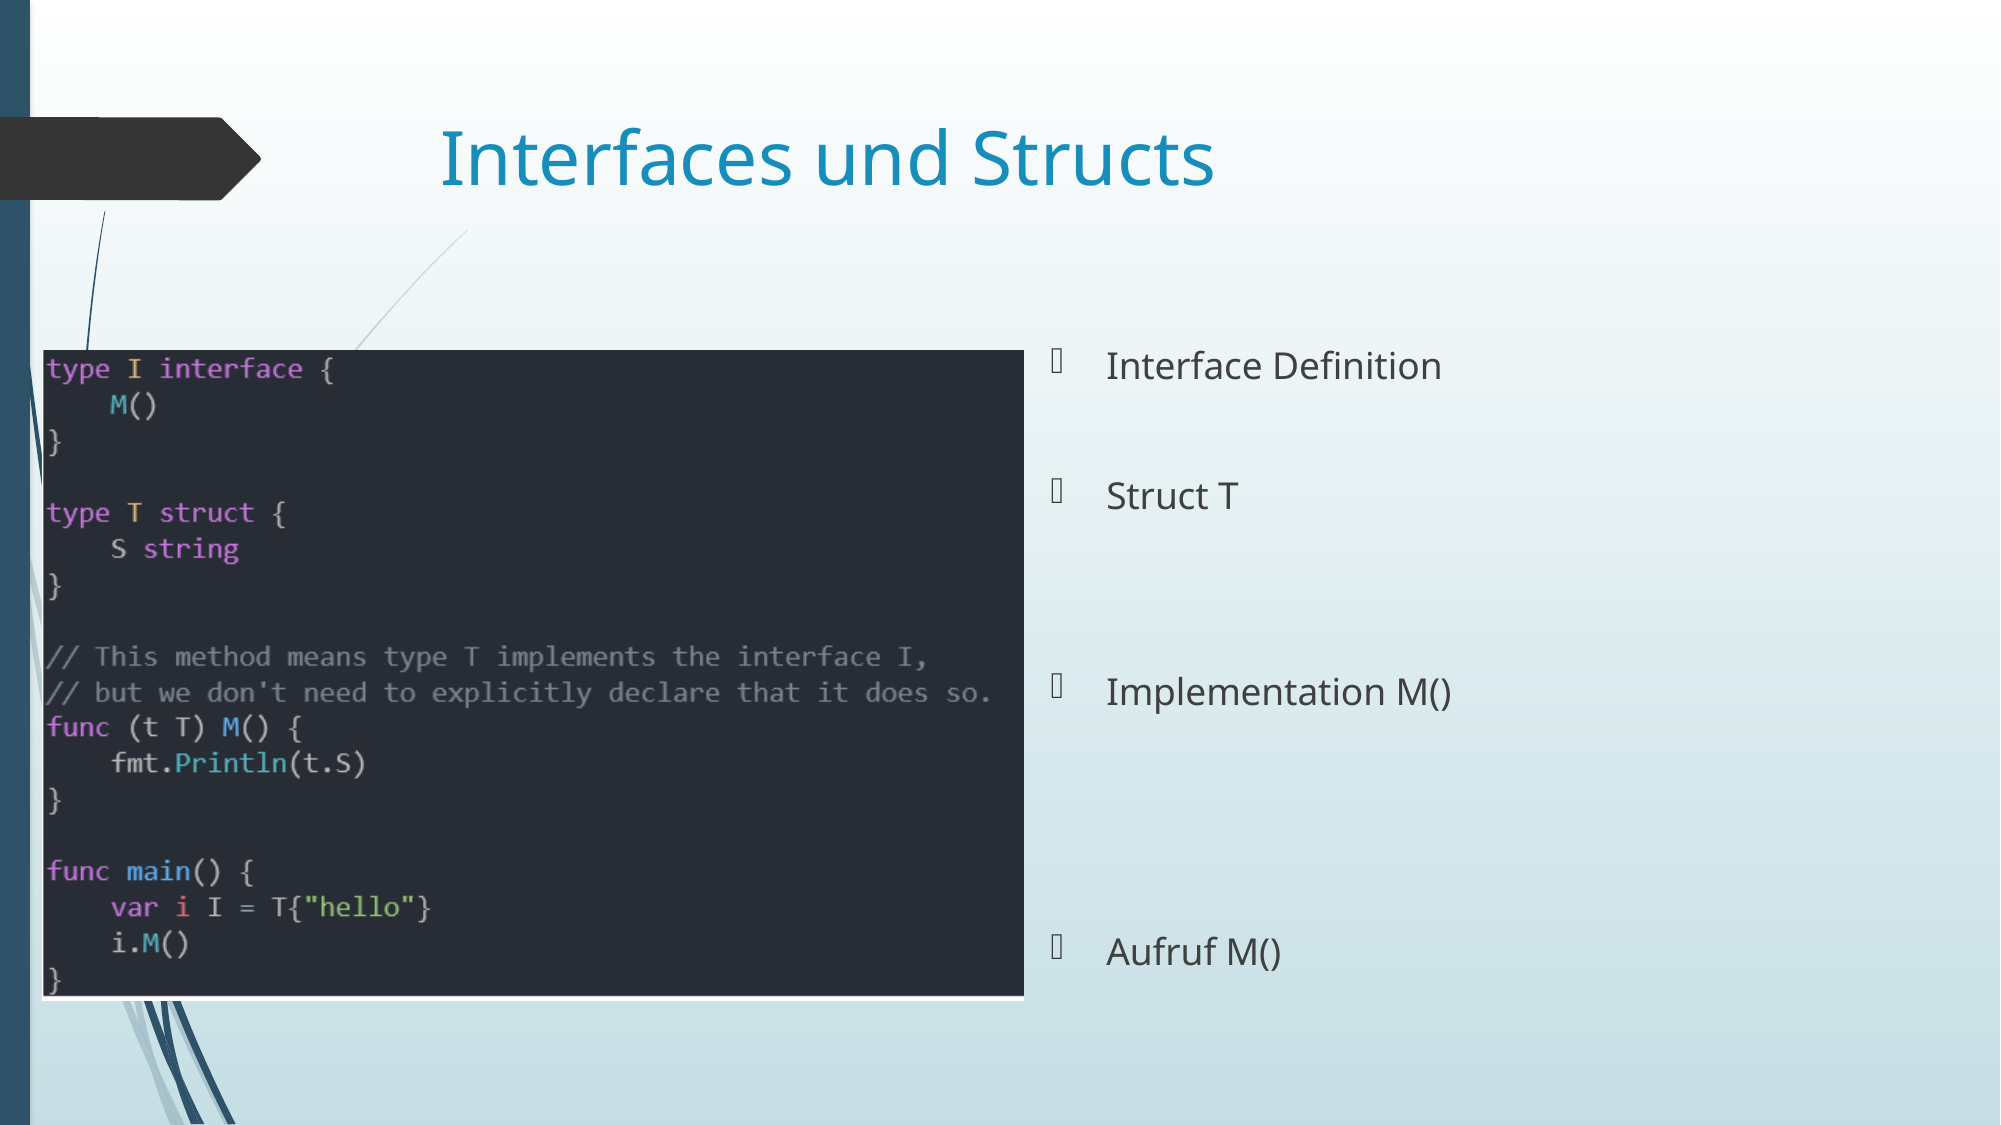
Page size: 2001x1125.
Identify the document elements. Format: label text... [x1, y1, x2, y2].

list Interface Definition Struct T Implementation M() Aufruf M() [1035, 335, 1854, 986]
title Interfaces und Structs [425, 102, 1888, 313]
picture [42, 350, 1025, 1001]
